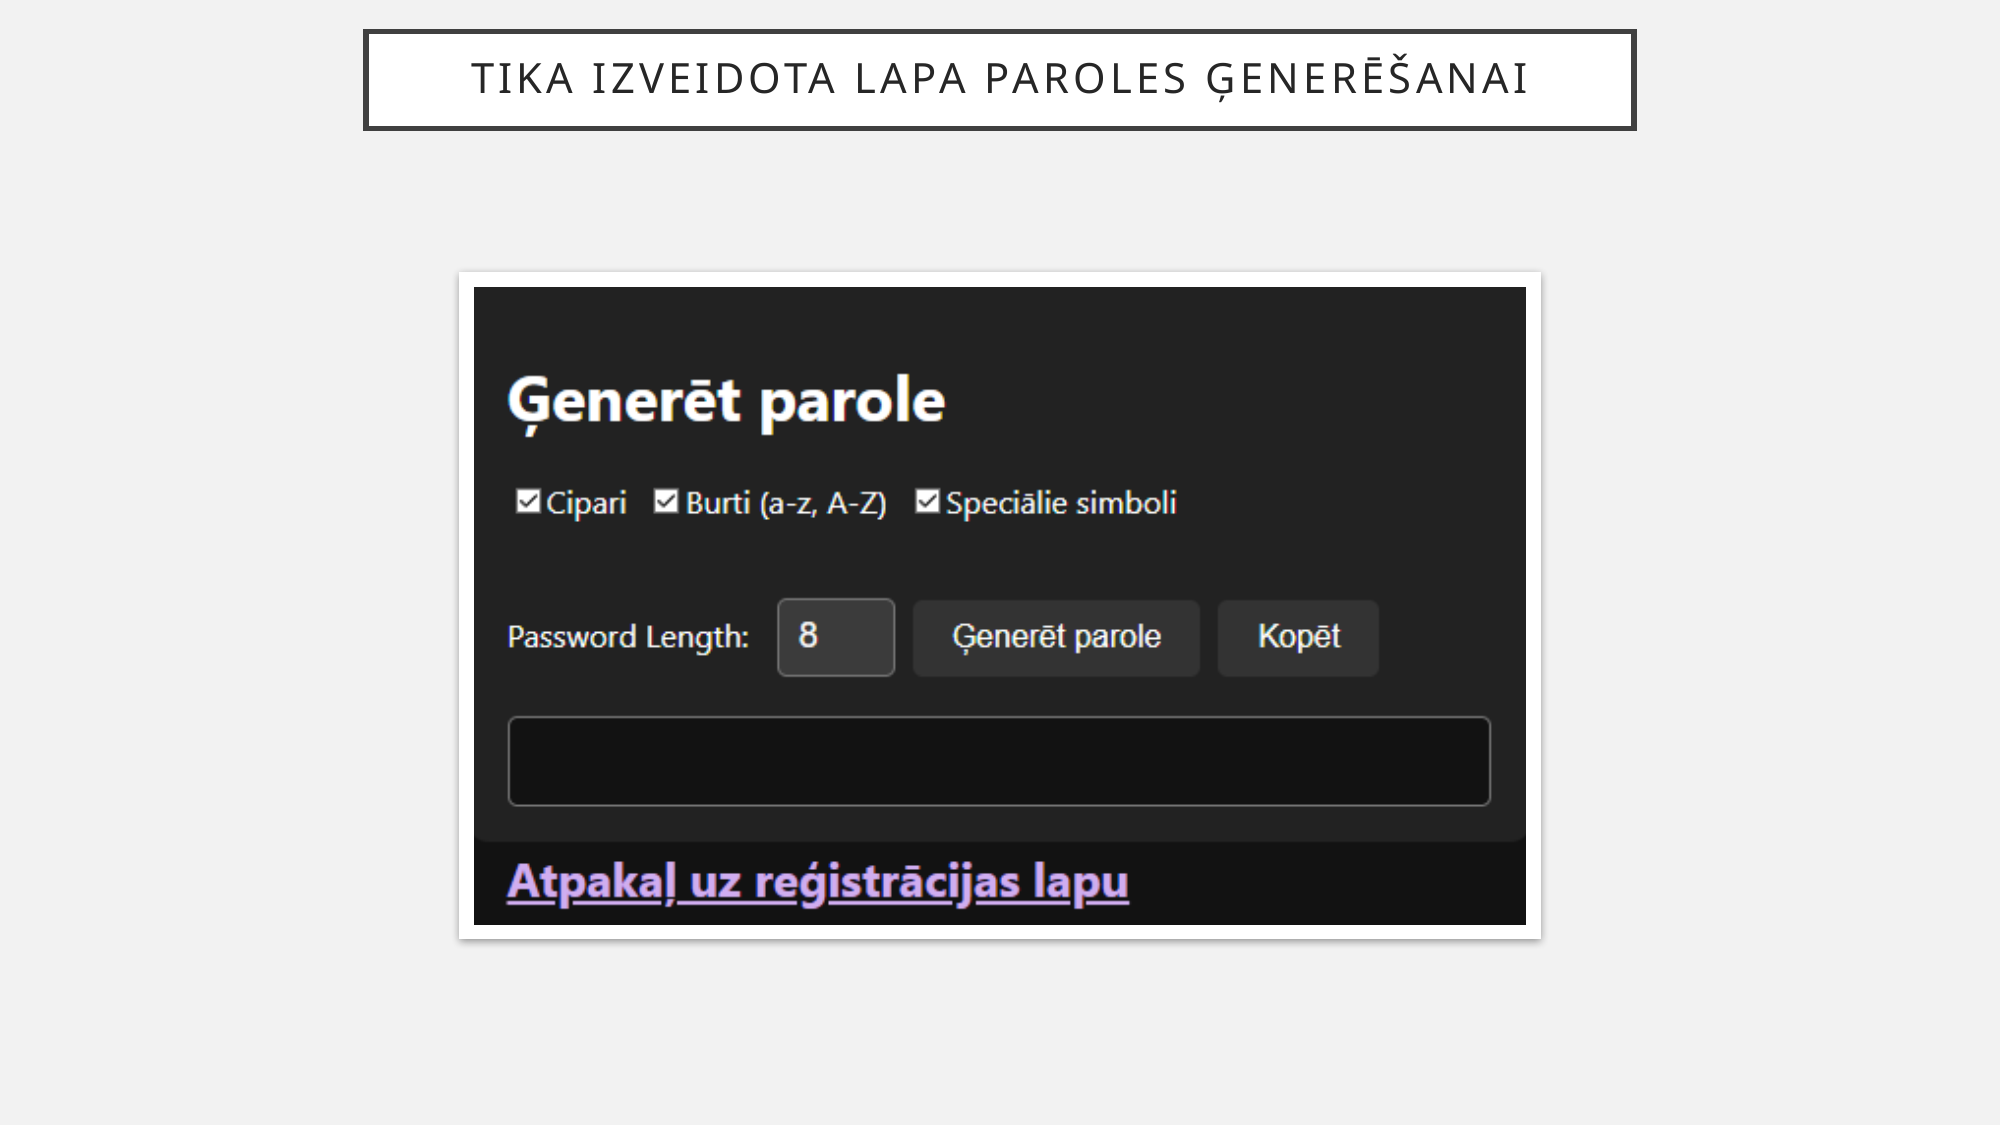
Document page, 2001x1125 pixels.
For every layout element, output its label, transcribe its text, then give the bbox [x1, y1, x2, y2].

title tika izveidota lapa paroles ģenerēšanai [363, 29, 1637, 131]
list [473, 286, 1527, 925]
